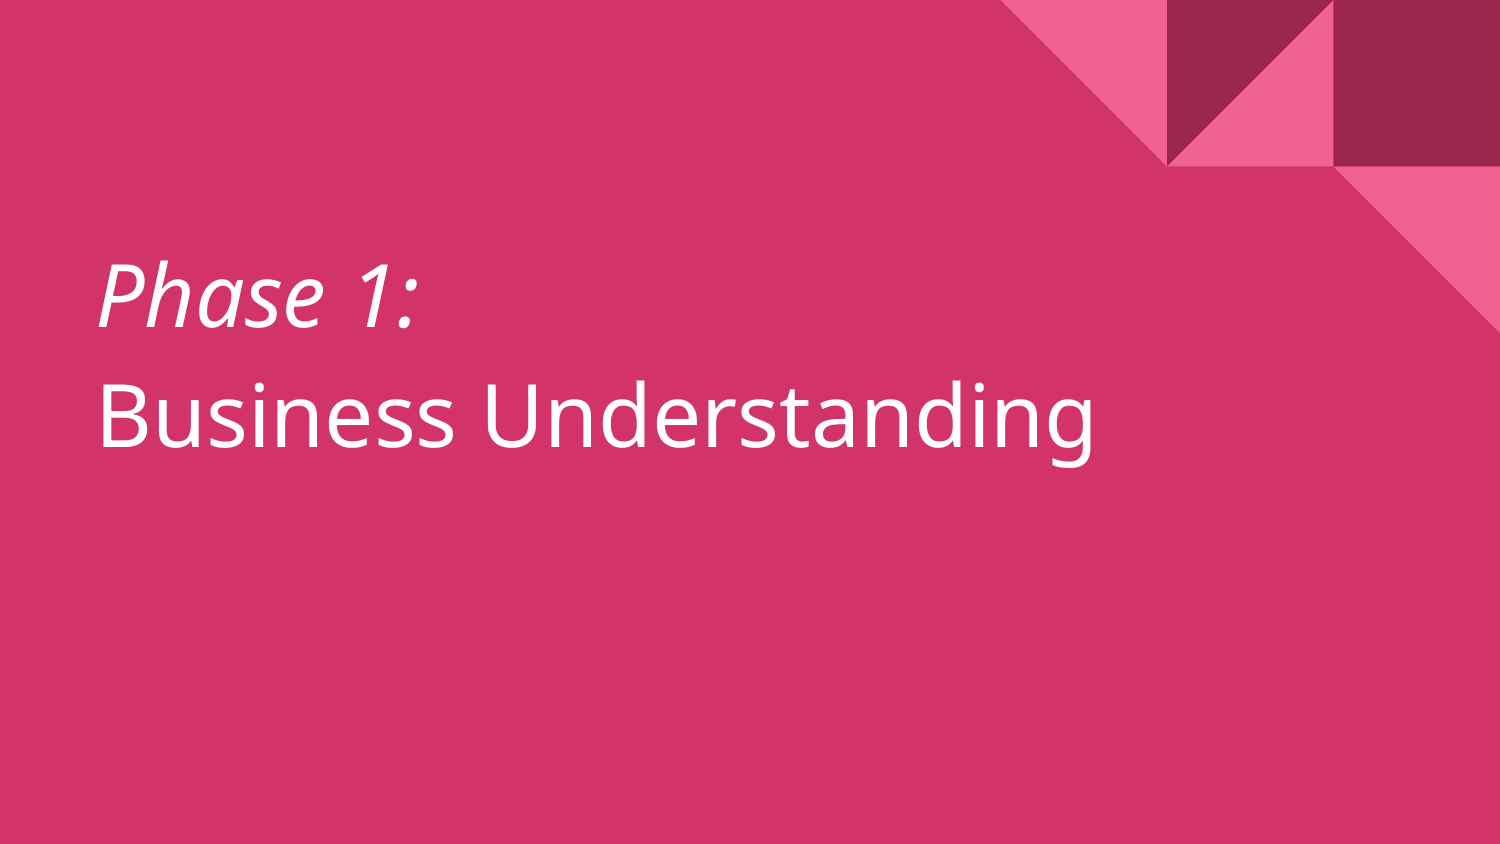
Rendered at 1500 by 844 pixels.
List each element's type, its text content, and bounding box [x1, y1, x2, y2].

title Phase 1: Business Understanding [80, 86, 1132, 758]
